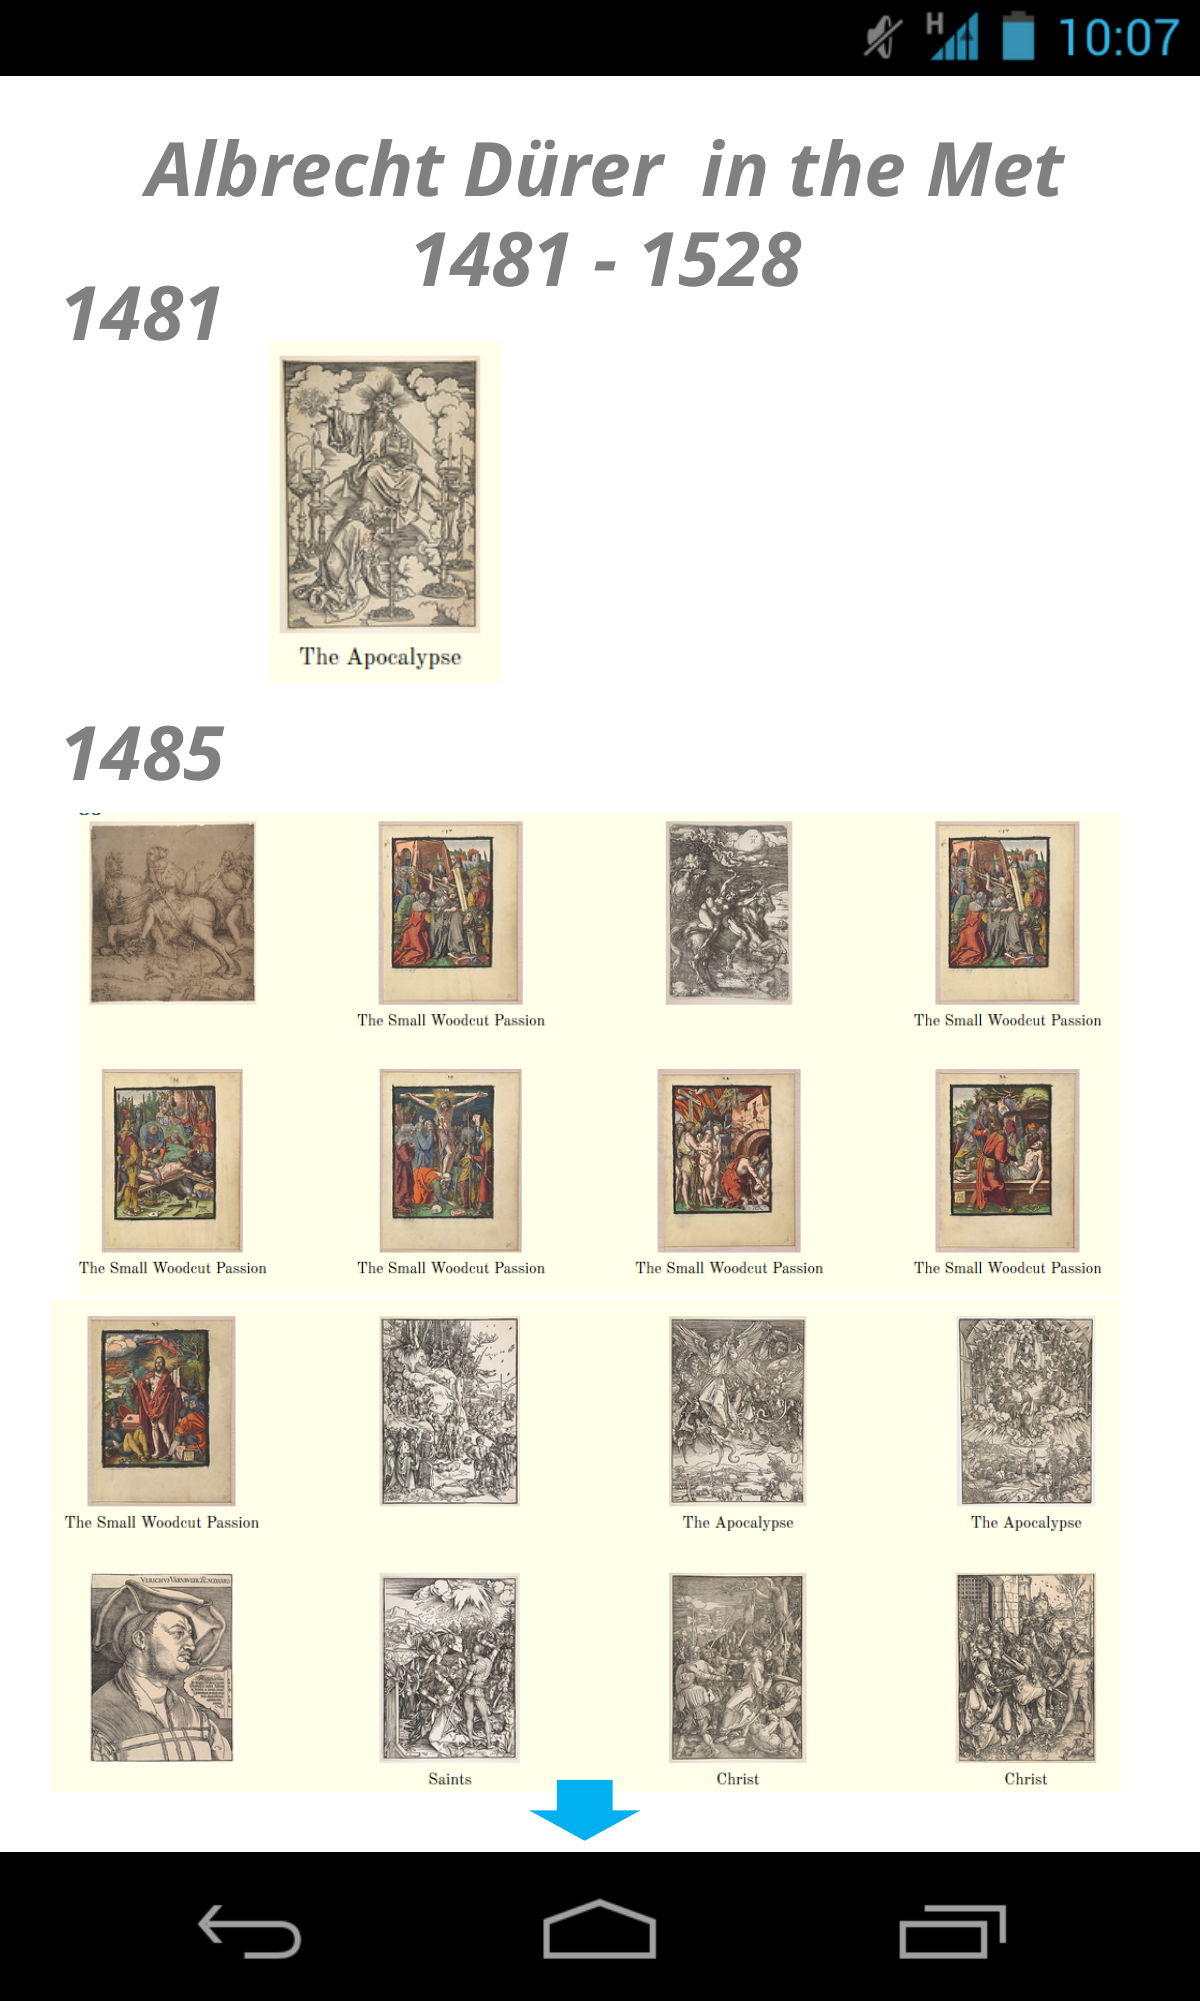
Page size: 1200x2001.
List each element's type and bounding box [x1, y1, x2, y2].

picture [79, 813, 1121, 1295]
text_box [0, 0, 1200, 2001]
picture [268, 342, 501, 682]
picture [50, 1299, 1121, 1792]
